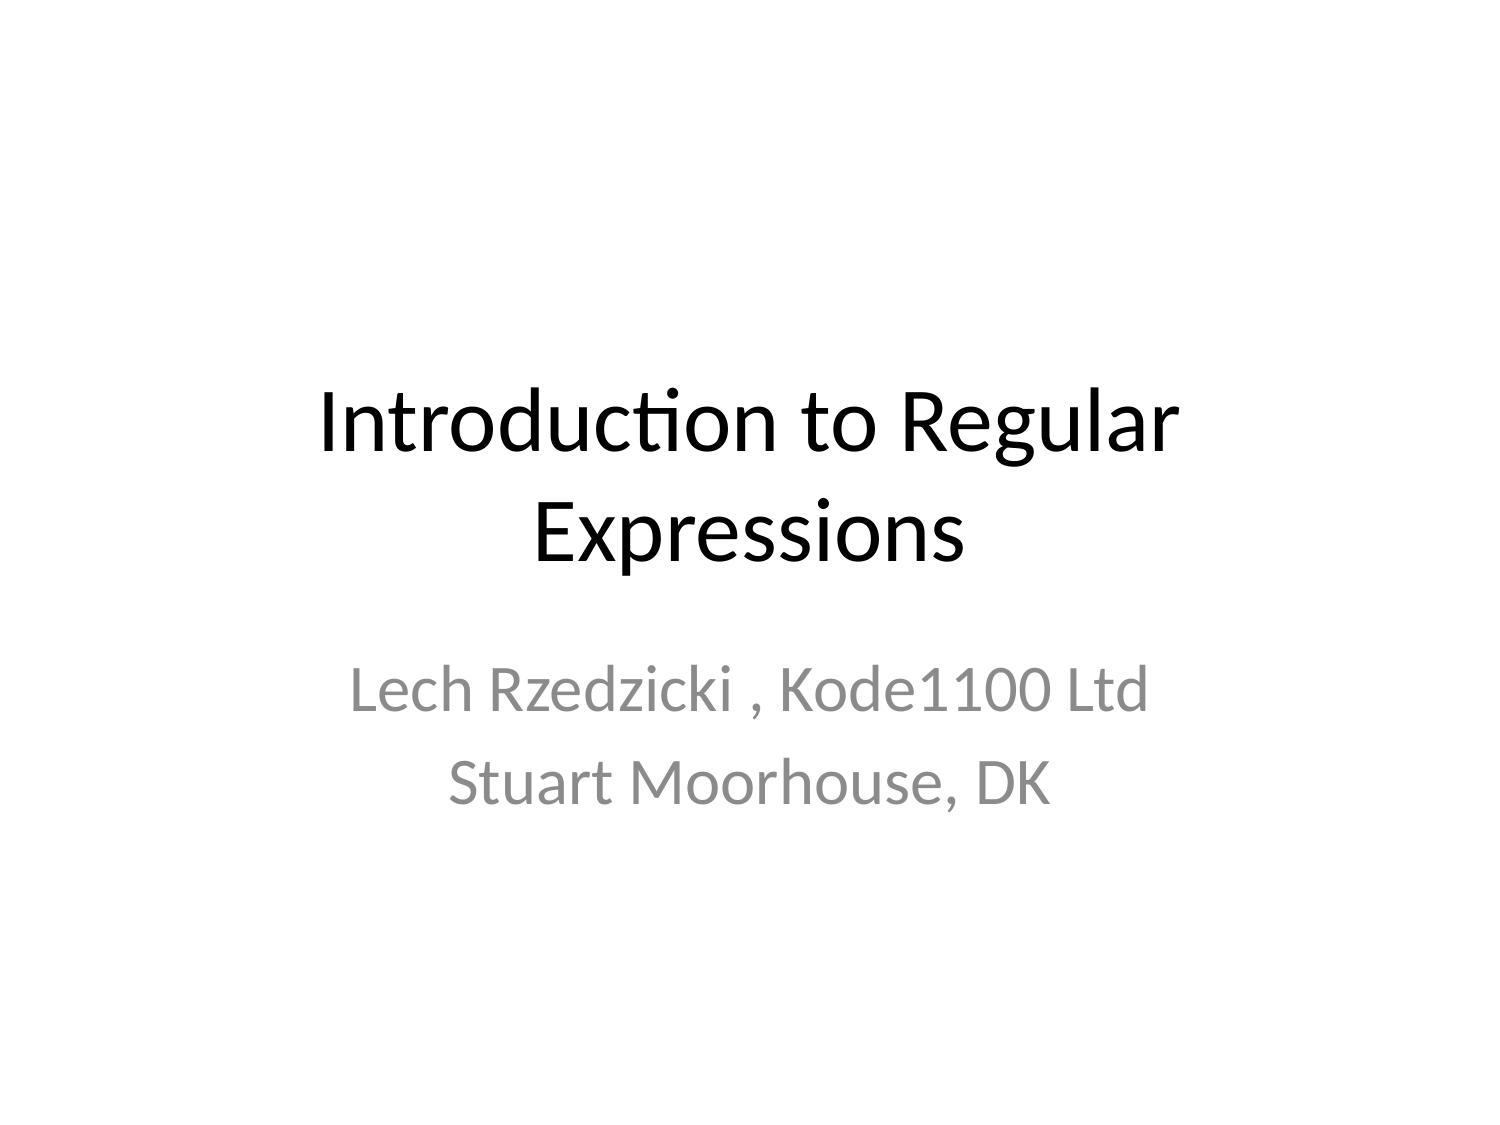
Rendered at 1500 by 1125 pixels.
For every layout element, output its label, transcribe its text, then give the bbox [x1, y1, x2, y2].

title Introduction to Regular Expressions [112, 349, 1388, 591]
subtitle Lech Rzedzicki , Kode1100 Ltd Stuart Moorhouse, DK [225, 637, 1275, 925]
